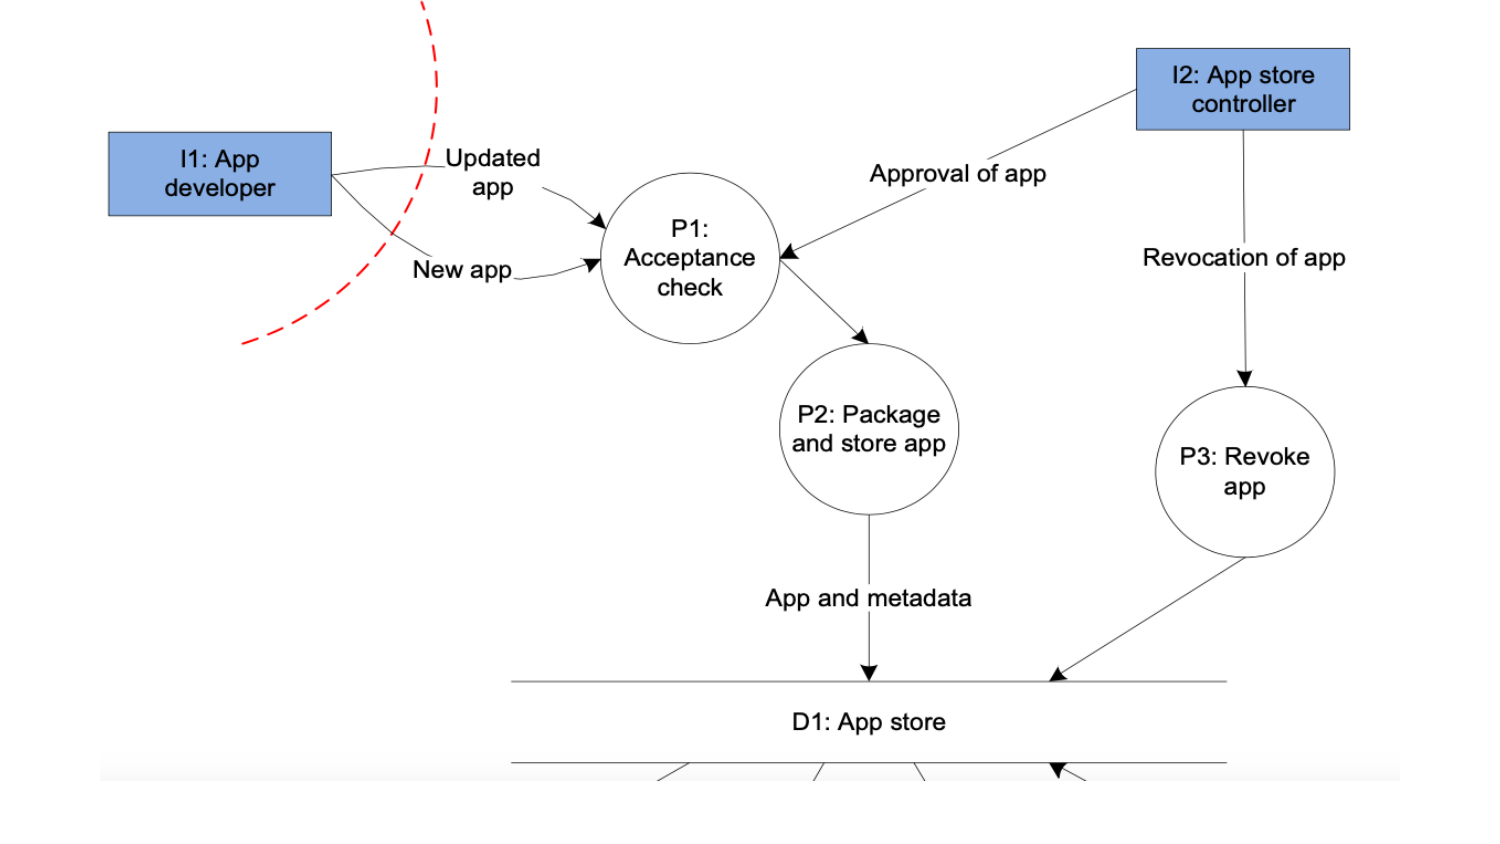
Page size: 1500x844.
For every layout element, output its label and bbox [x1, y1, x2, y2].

picture [100, 0, 1400, 781]
